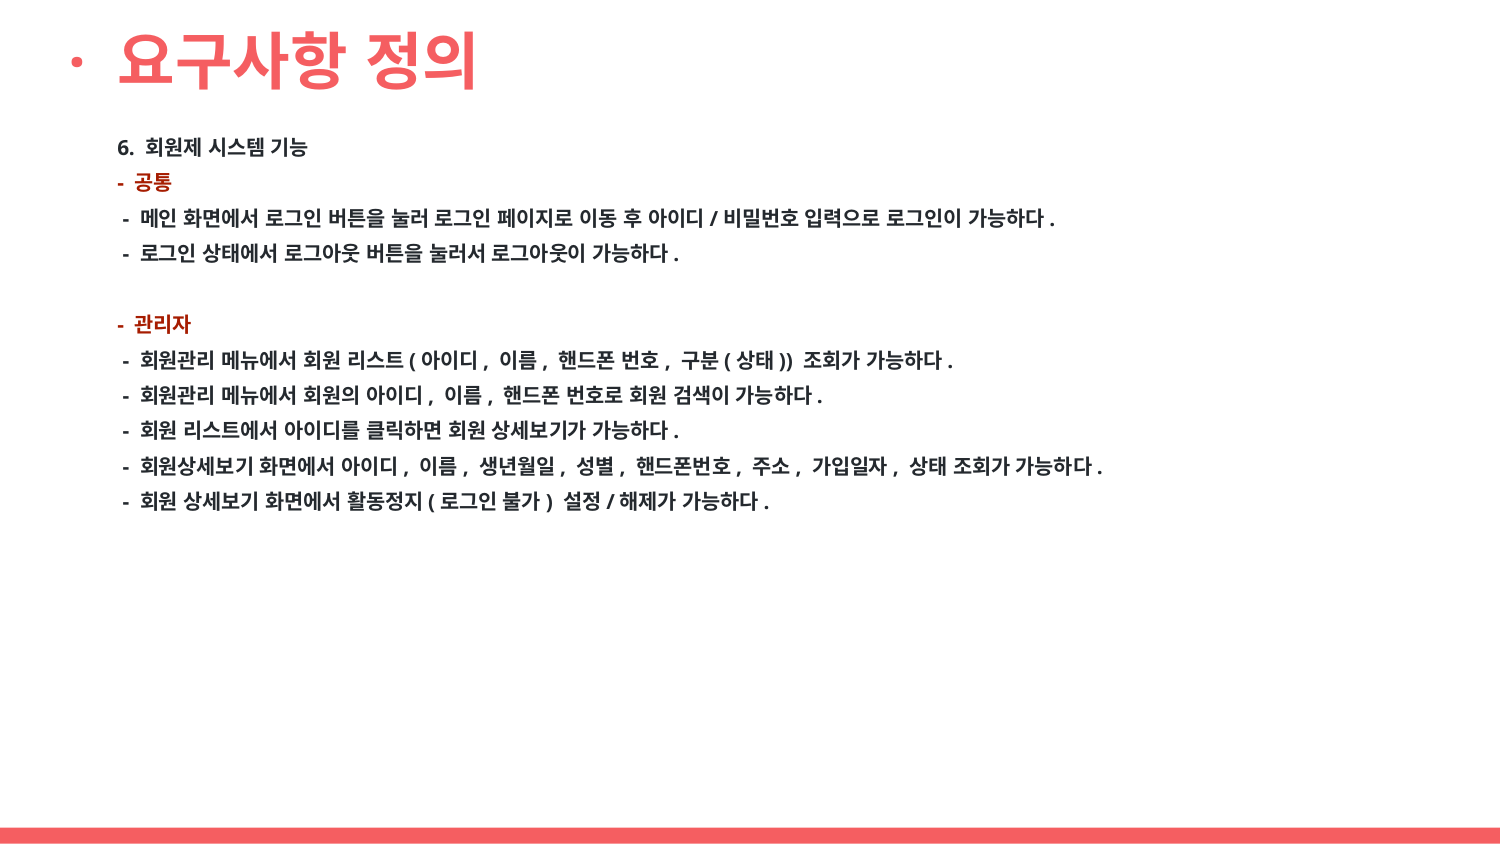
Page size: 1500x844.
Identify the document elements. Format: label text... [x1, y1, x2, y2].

title · 요구사항 정의 [53, 6, 618, 110]
list 6. 회원제 시스템 기능 - 공통 - 메인 화면에서 로그인 버튼을 눌러 로그인 페이지로 이동 후 아이디/비밀번호 입력으로 로그인이 가능하다. - 로그인 상태에서 로그아웃 버튼을 눌러서 로그아웃이 가능하다. - 관리자 - 회원관리 메뉴에서 회원 리스트(아이디, 이름, 핸드폰 번호, 구분(상태)) 조회가 가능하다. - 회원관리 메뉴에서 회원의 아이디, 이름, 핸드폰 번호로 회원 검색이 가능하다. - 회원 리스트에서 아이디를 클릭하면 회원 상세보기가 가능하다. - 회원상세보기 화면에서 아이디, 이름, 생년월일, 성별, 핸드폰번호, 주소, 가입일자, 상태 조회가 가능하다. - 회원 상세보기 화면에서 활동정지(로그인 불가) 설정/해제가 가능하다. [102, 109, 1500, 651]
